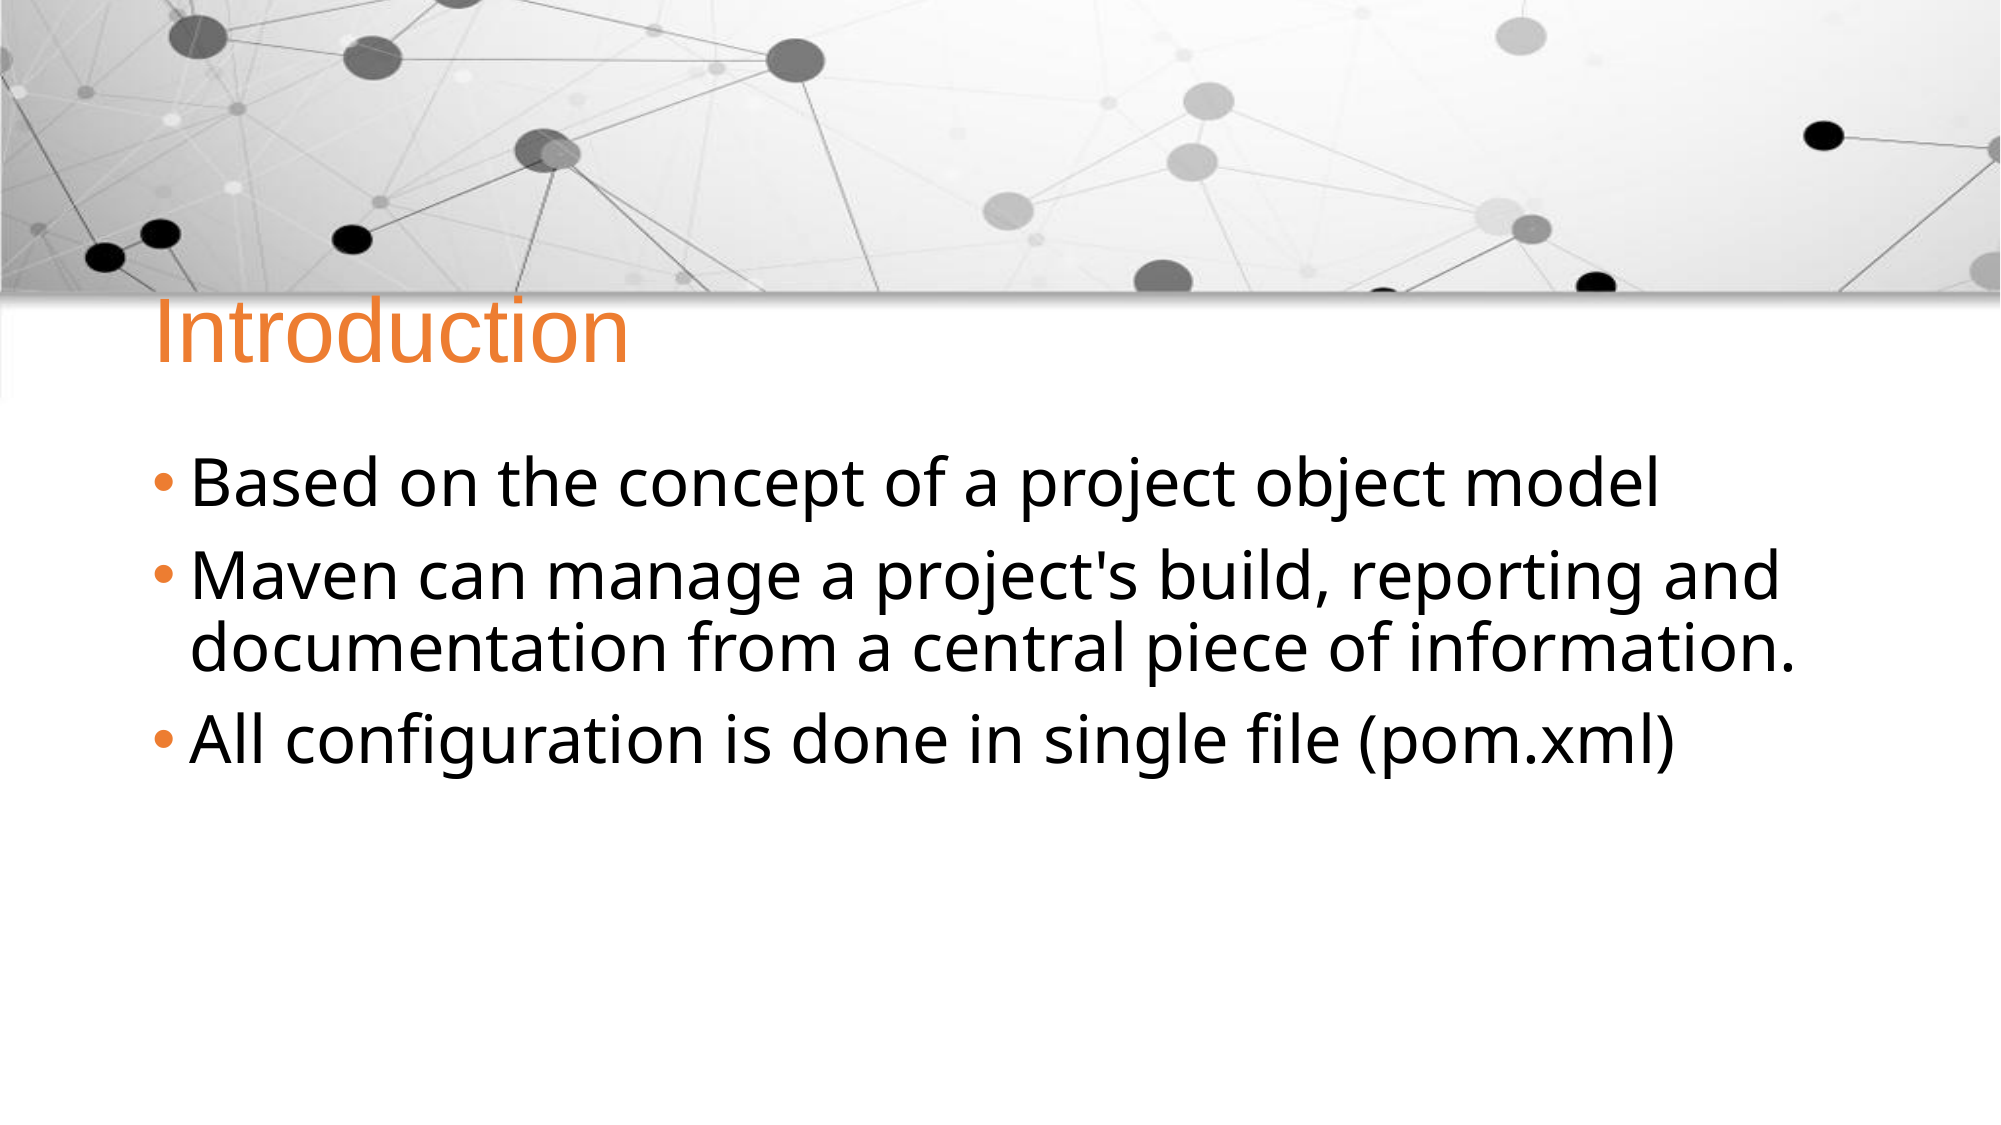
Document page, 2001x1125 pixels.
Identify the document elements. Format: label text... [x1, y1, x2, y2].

list Based on the concept of a project object model Maven can manage a project's build, reporting and documentation from a central piece of information. All configuration is done in single file (pom.xml) [137, 441, 1832, 999]
picture [0, 0, 2001, 1125]
title Introduction [137, 224, 1863, 442]
